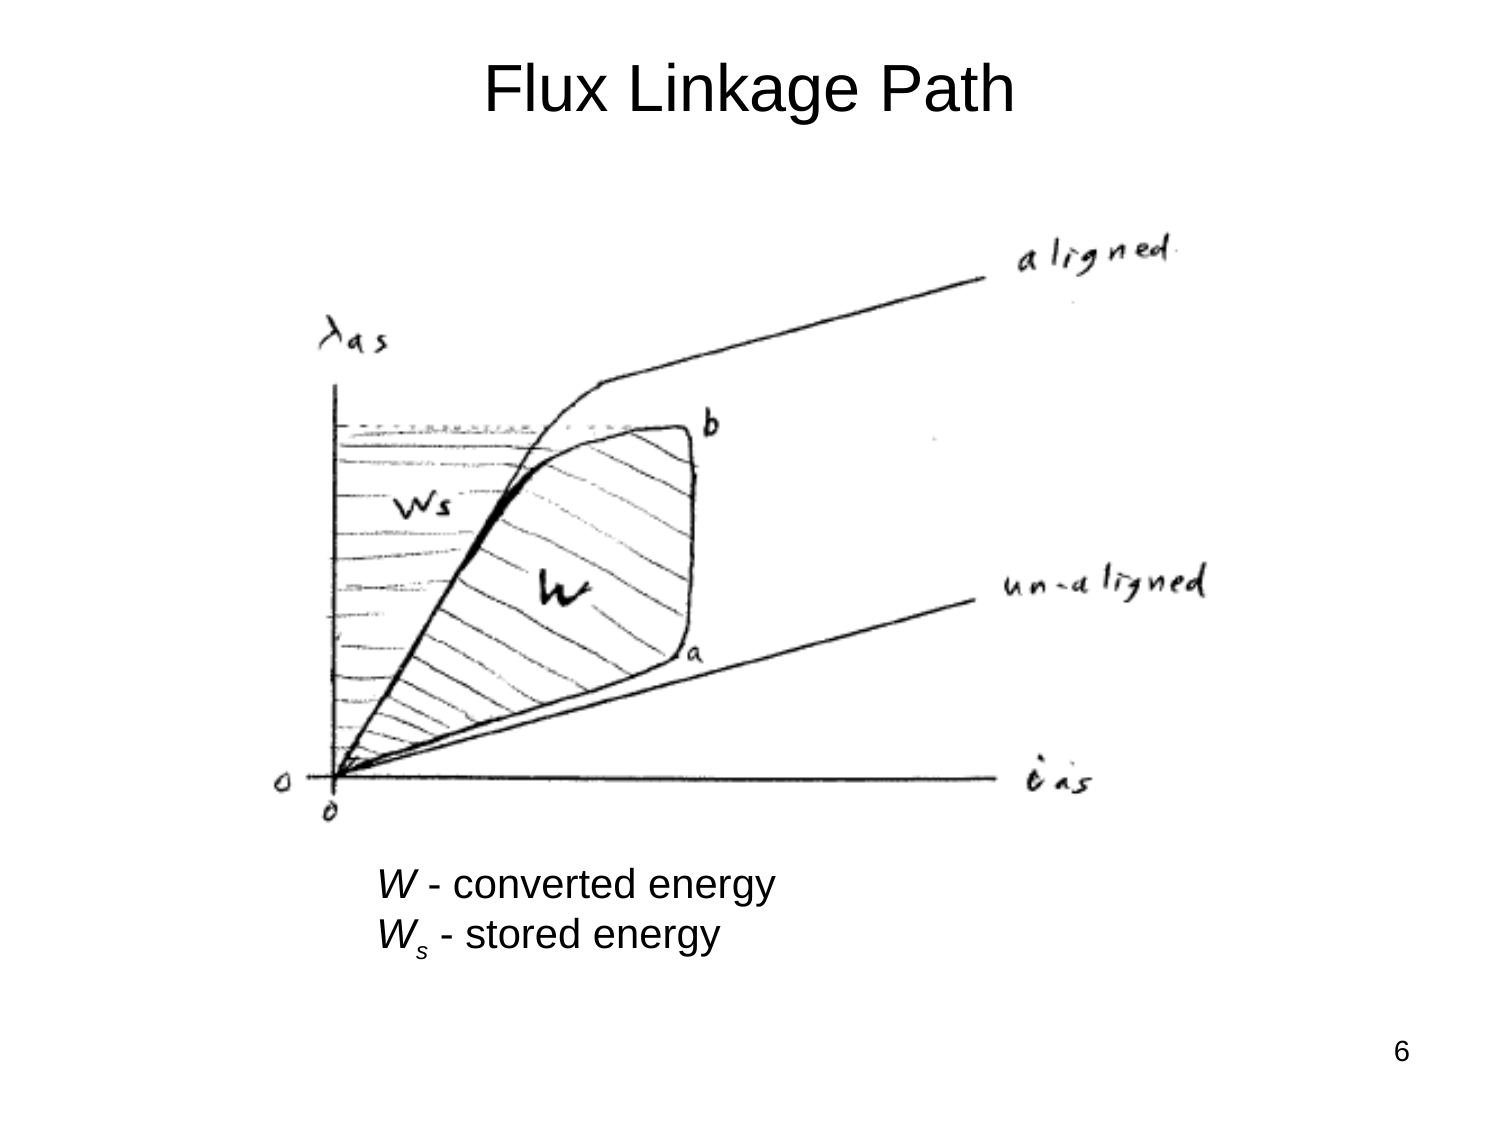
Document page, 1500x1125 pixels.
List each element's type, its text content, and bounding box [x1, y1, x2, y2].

slide_number 6 [1074, 1024, 1426, 1103]
text_box W - converted energy Ws - stored energy [361, 849, 791, 972]
title Flux Linkage Path [74, 44, 1426, 126]
picture [262, 224, 1226, 838]
